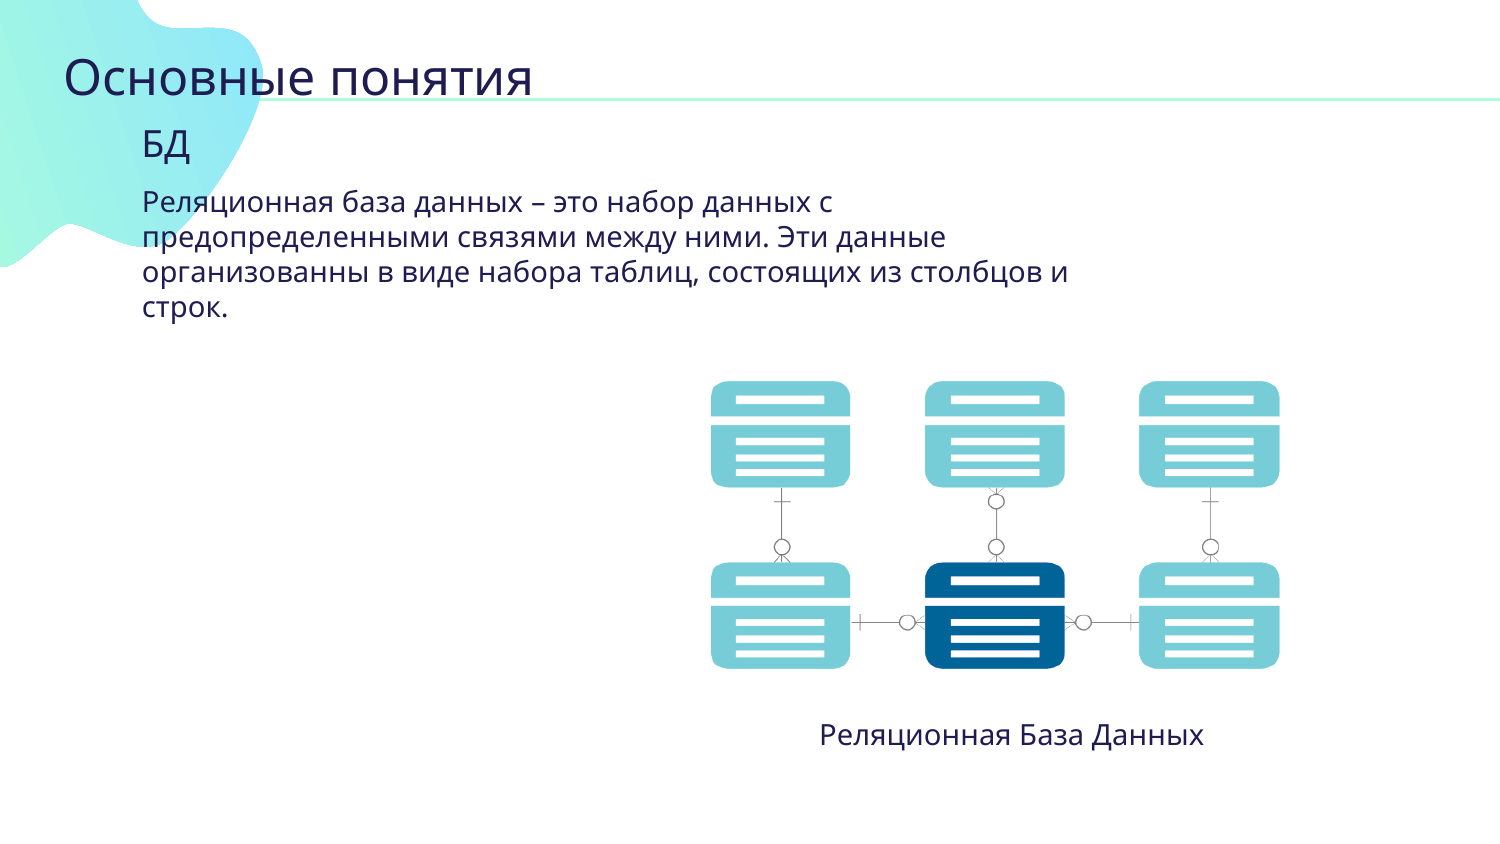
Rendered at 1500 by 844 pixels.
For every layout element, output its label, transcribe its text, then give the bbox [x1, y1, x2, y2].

list БД [126, 104, 524, 168]
title Основные понятия [48, 29, 1047, 119]
text_box Реляционная База Данных [632, 708, 1391, 759]
text_box Реляционная база данных – это набор данных с предопределенными связями между ними. Эти данные организованны в виде набора таблиц, состоящих из столбцов и строк. [126, 168, 1133, 377]
text_box [0, 0, 226, 267]
picture [690, 376, 1306, 676]
